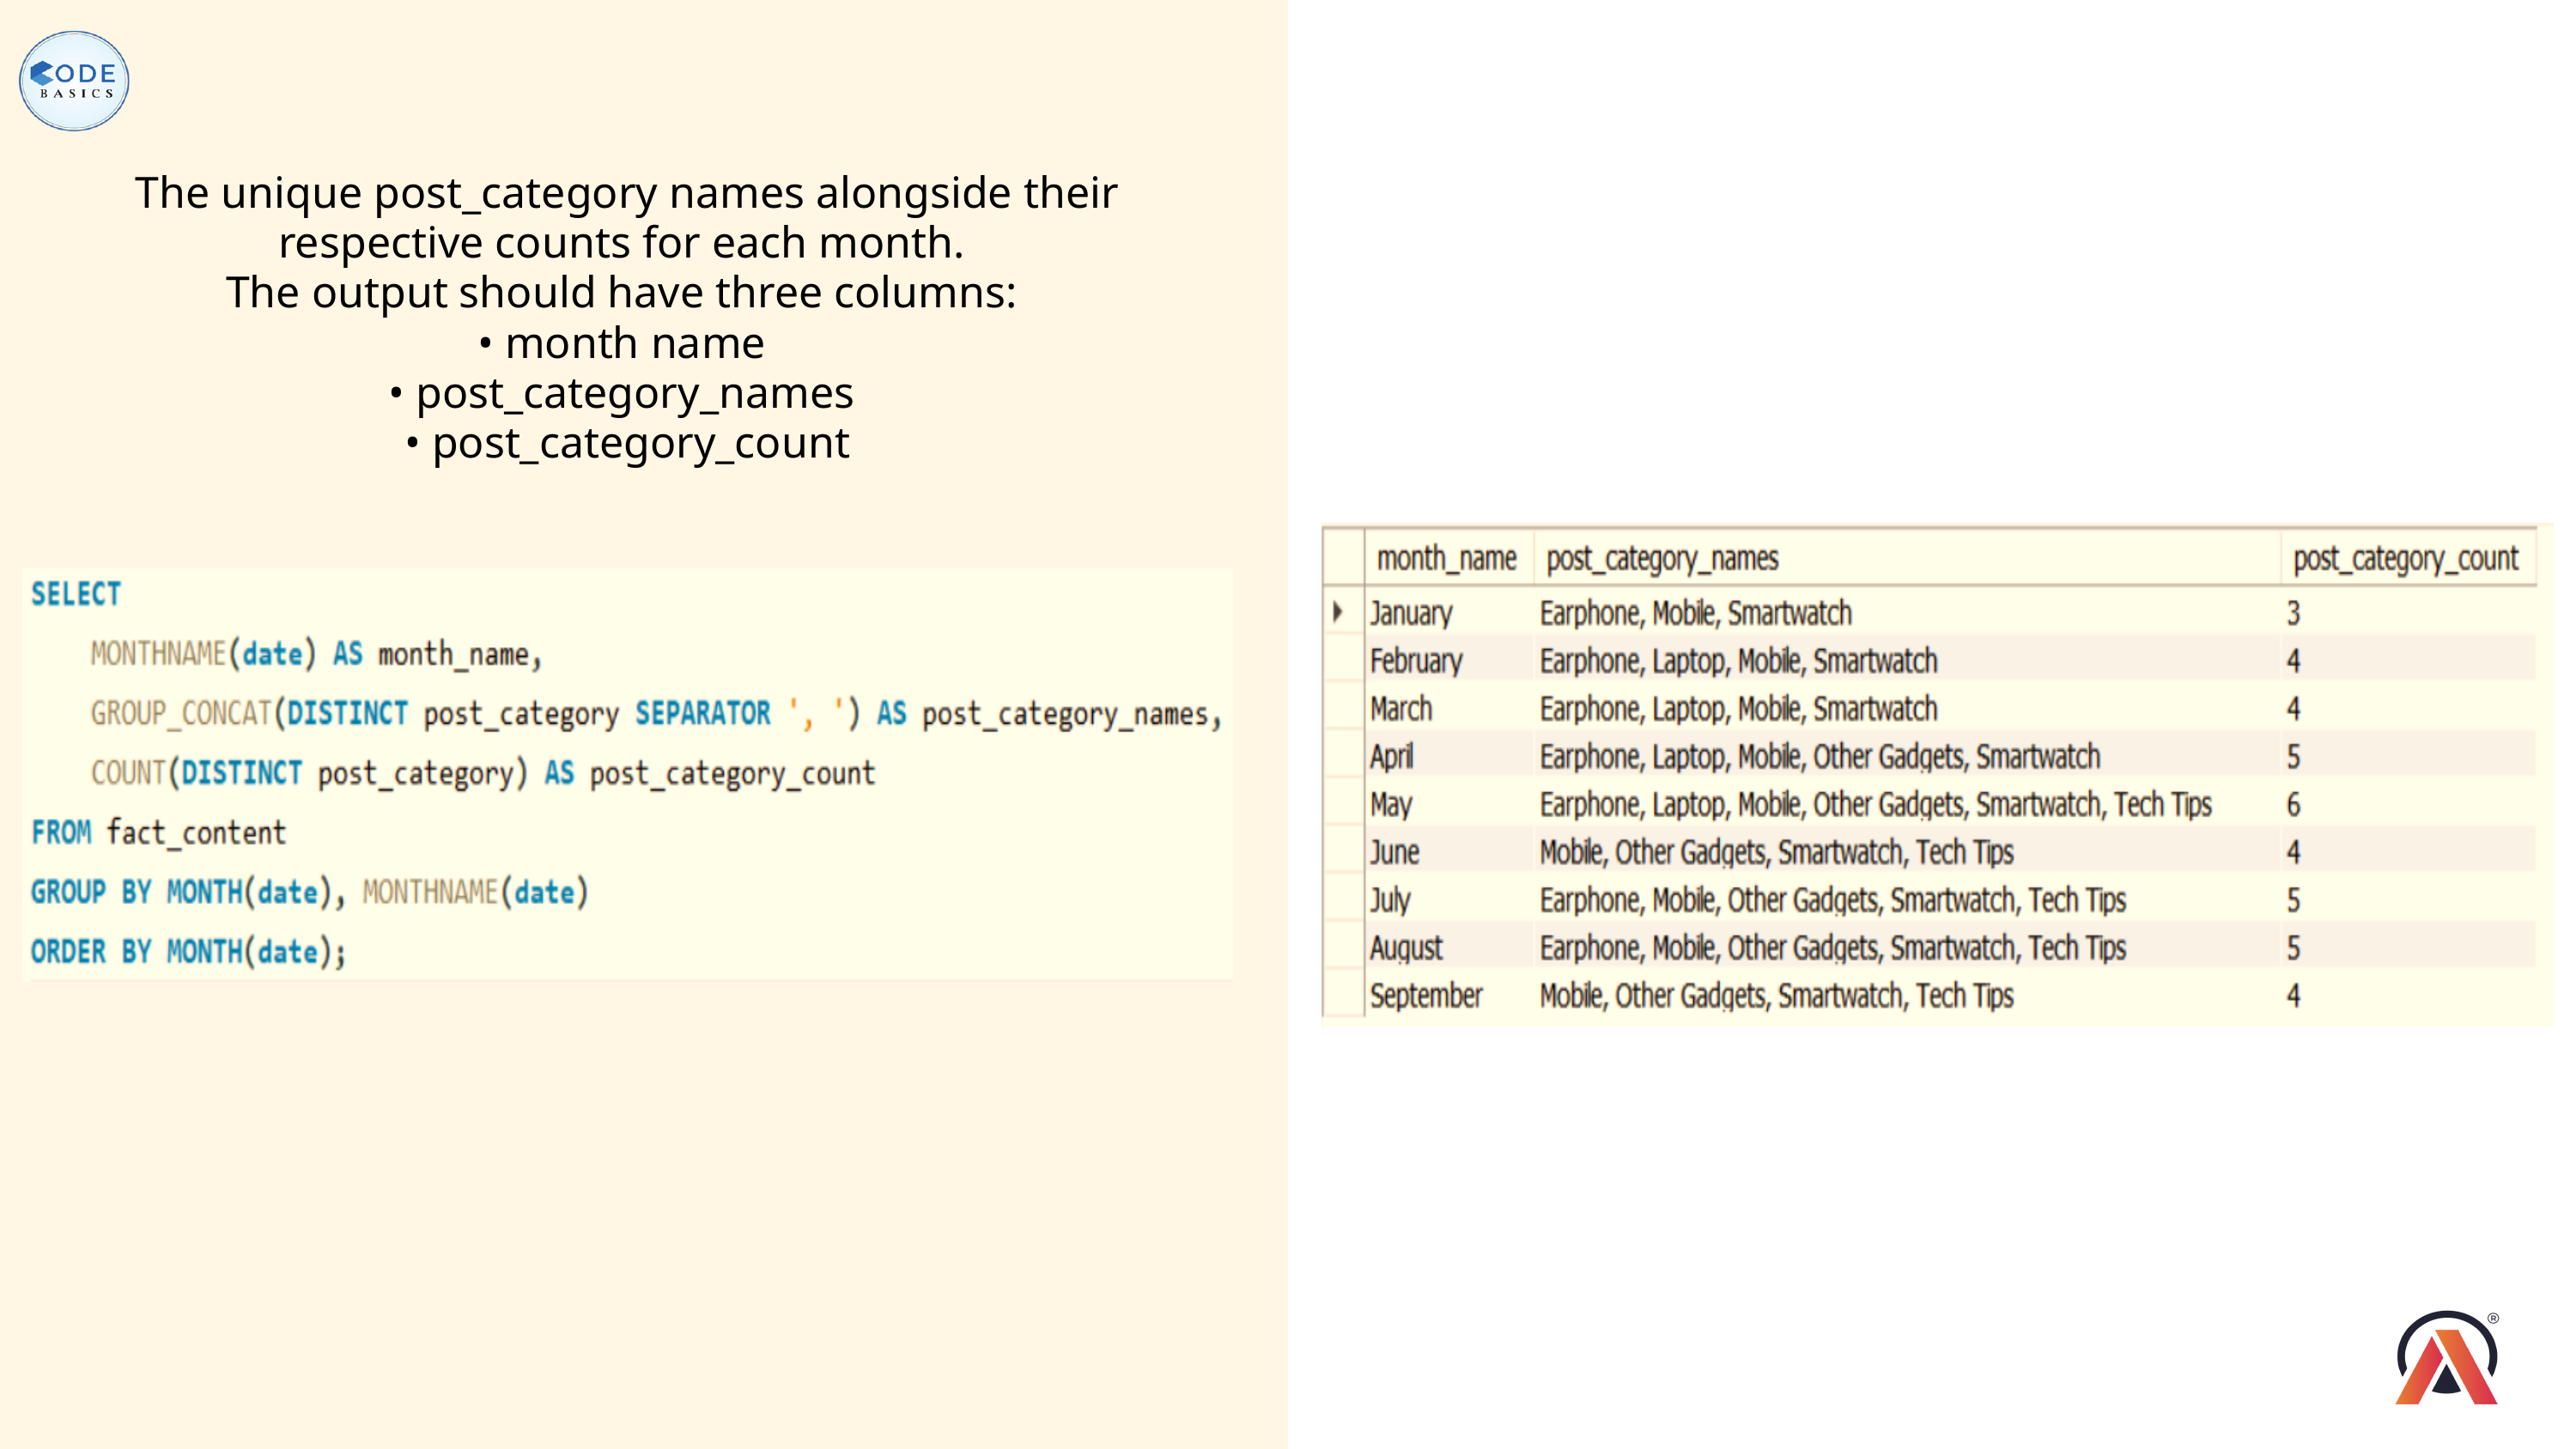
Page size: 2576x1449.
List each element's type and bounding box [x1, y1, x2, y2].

picture [21, 567, 1233, 982]
picture [1321, 522, 2555, 1028]
text_box [0, 0, 1289, 1449]
text_box [2394, 1308, 2502, 1406]
